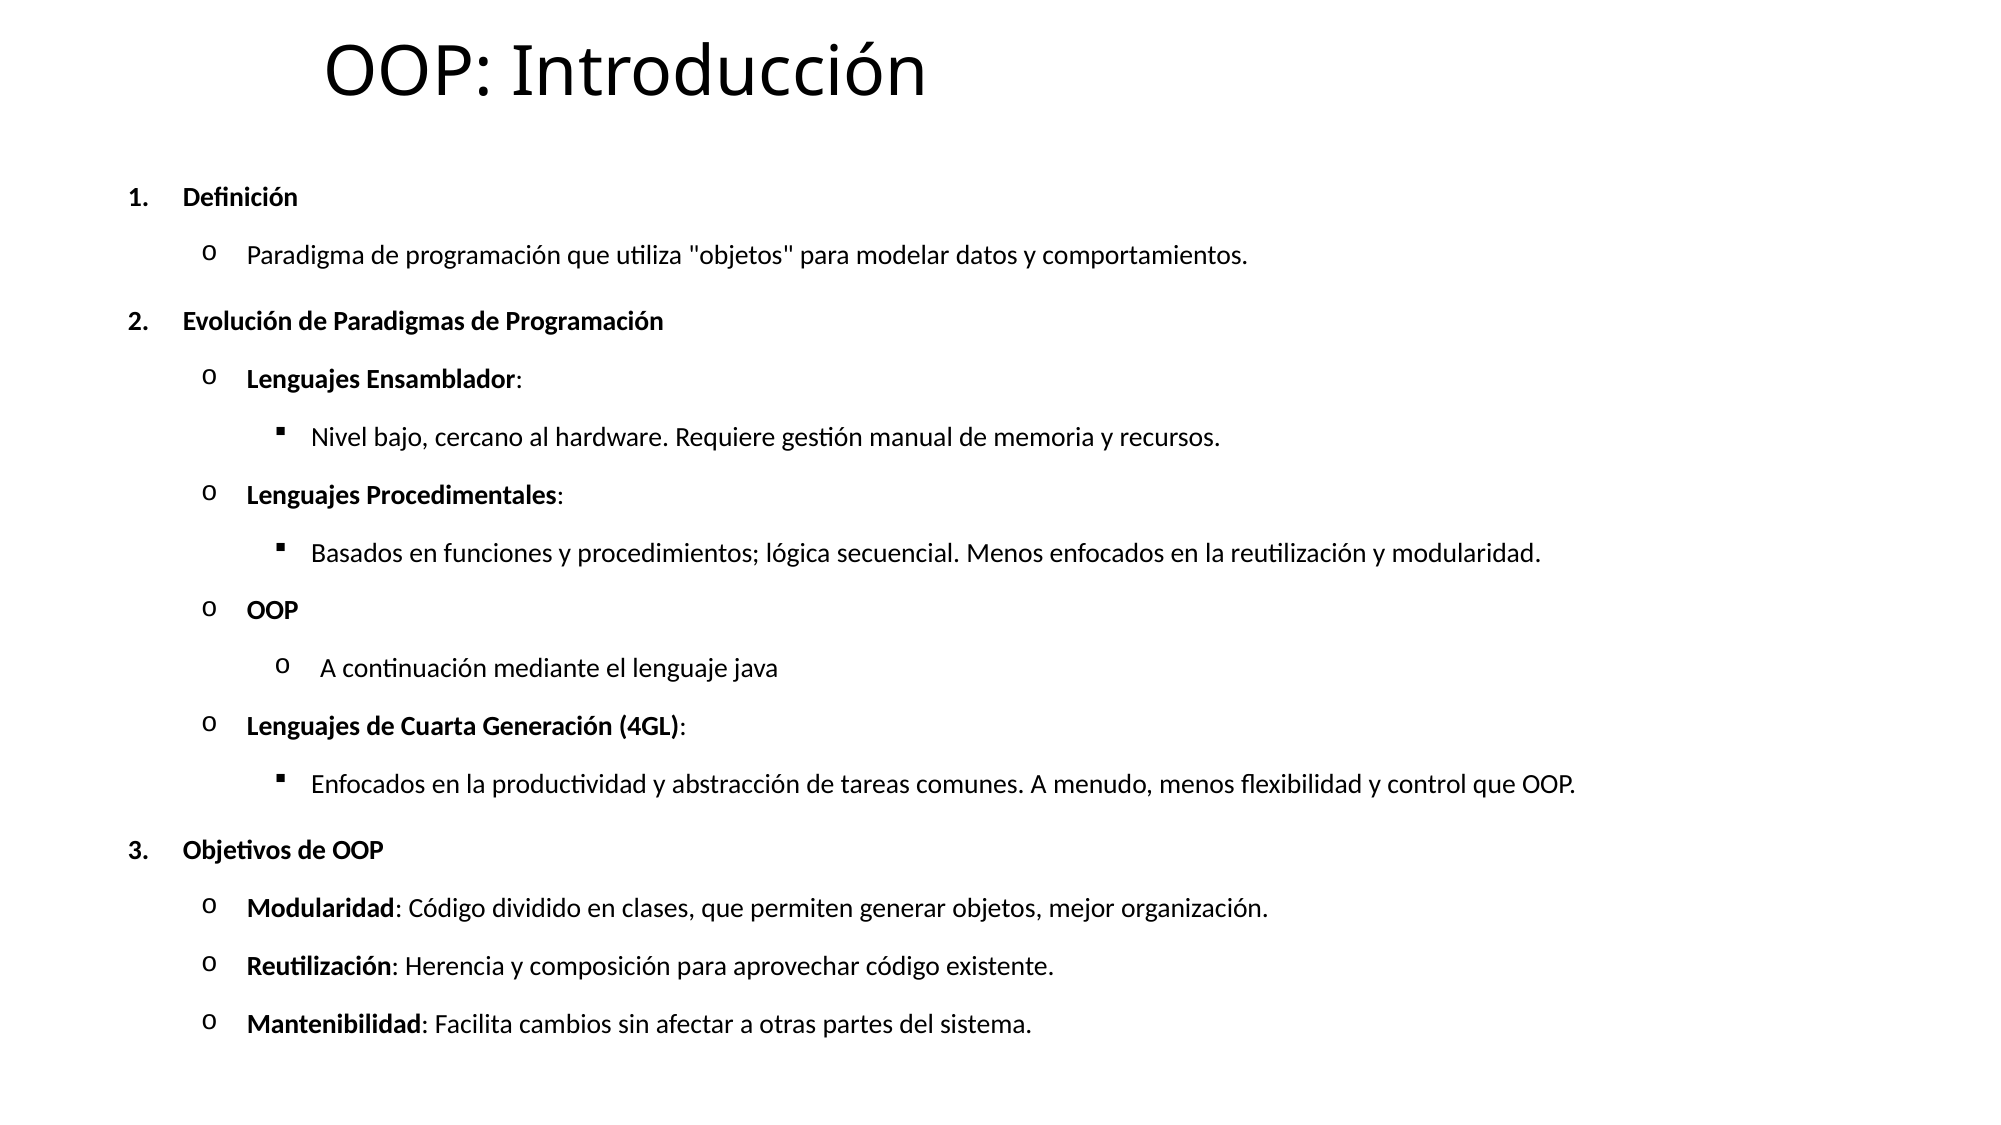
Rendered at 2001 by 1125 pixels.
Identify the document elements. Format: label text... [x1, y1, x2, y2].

title OOP: Introducción [308, 27, 1800, 119]
list Definición Paradigma de programación que utiliza "objetos" para modelar datos y comportamientos. Evolución de Paradigmas de Programación Lenguajes Ensamblador: Nivel bajo, cercano al hardware. Requiere gestión manual de memoria y recursos. Lenguajes Procedimentales: Basados en funciones y procedimientos; lógica secuencial. Menos enfocados en la reutilización y modularidad. OOP A continuación mediante el lenguaje java Lenguajes de Cuarta Generación (4GL): Enfocados en la productividad y abstracción de tareas comunes. A menudo, menos flexibilidad y control que OOP. Objetivos de OOP Modularidad: Código dividido en clases, que permiten generar objetos, mejor organización. Reutilización: Herencia y composición para aprovechar código existente. Mantenibilidad: Facilita cambios sin afectar a otras partes del sistema. [112, 169, 1842, 1052]
